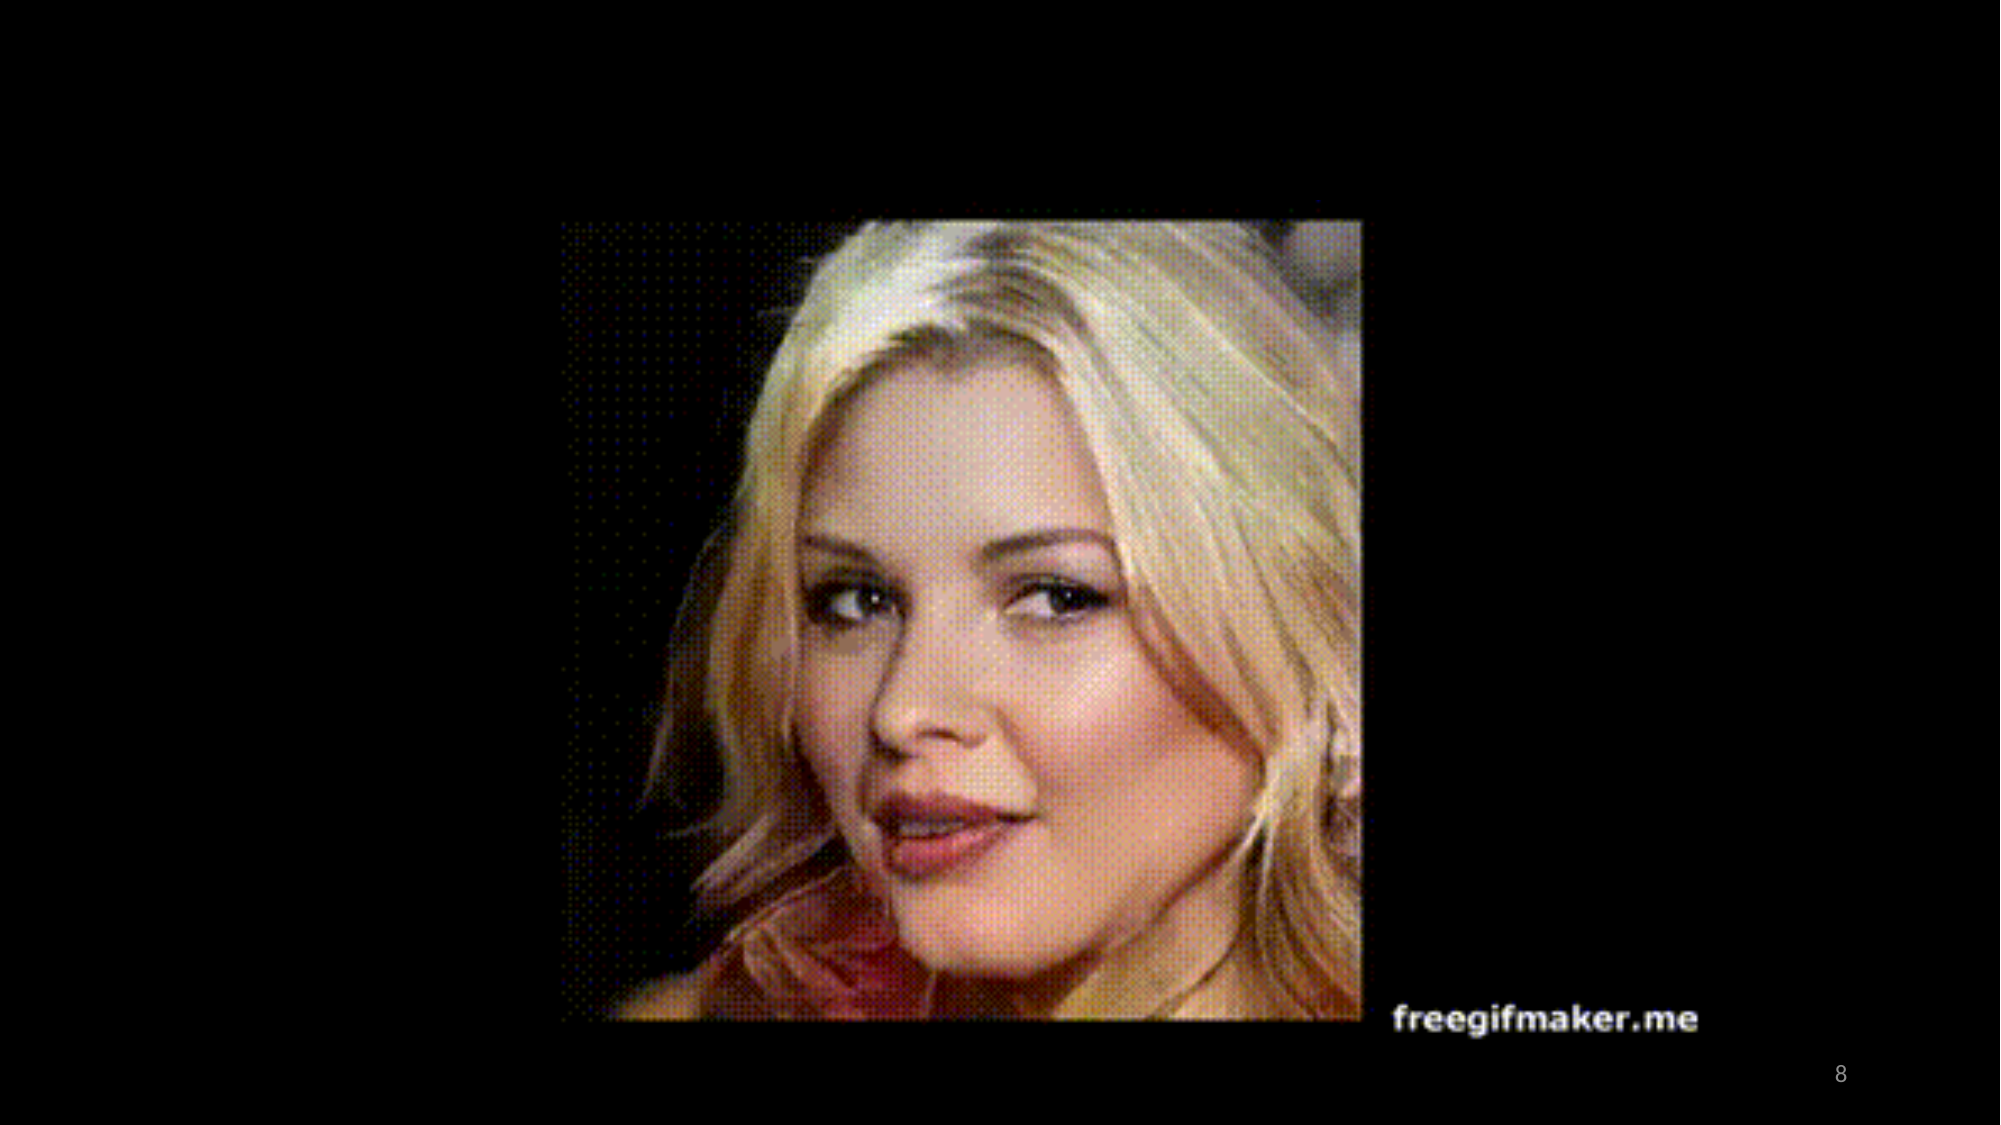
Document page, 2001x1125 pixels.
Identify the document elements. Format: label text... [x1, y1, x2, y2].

slide_number 8 [1412, 1042, 1863, 1103]
picture [216, 200, 1712, 1043]
